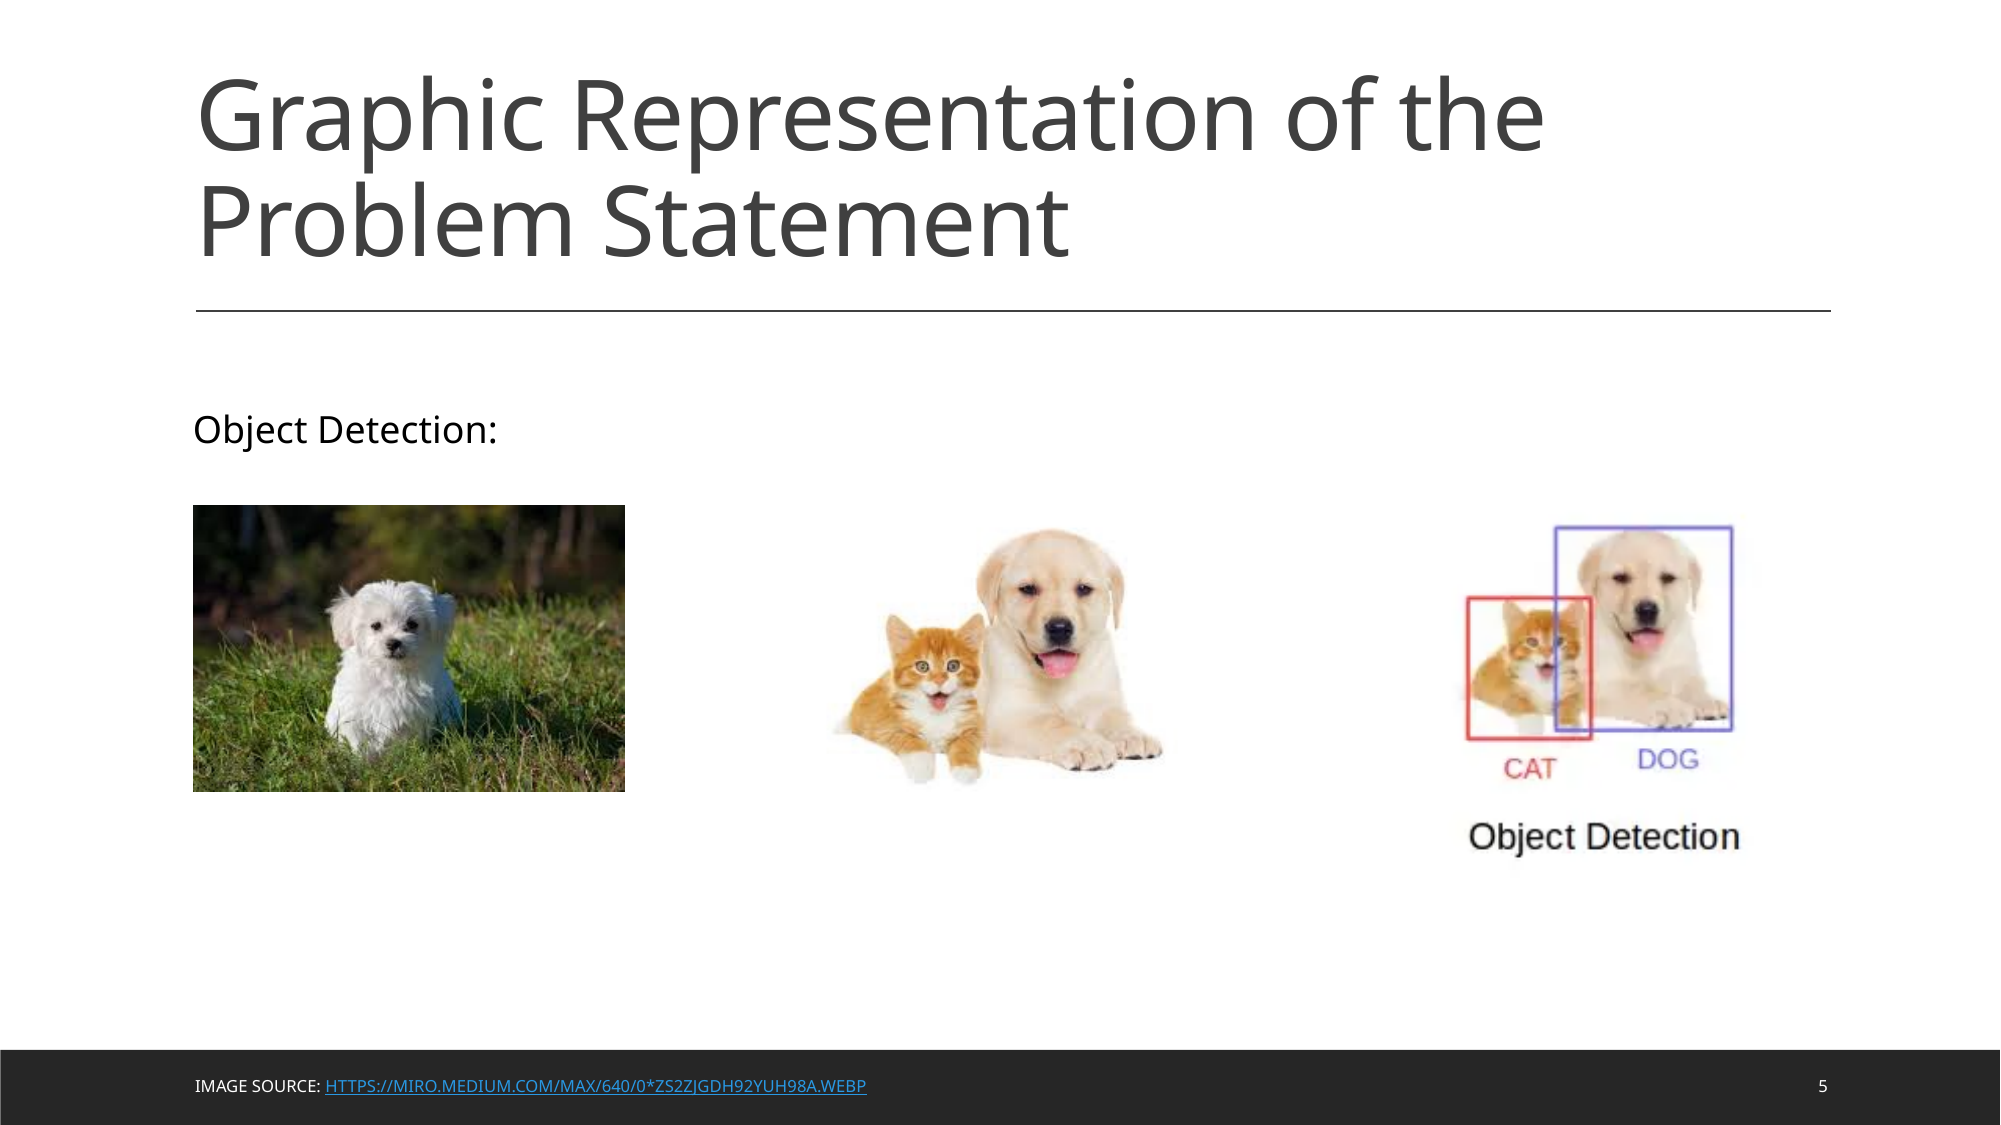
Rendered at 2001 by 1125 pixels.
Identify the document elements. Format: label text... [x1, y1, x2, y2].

picture [801, 502, 1199, 815]
text_box Object Detection: [178, 398, 513, 459]
picture [1374, 458, 1859, 886]
footer Image Source: https://miro.medium.com/max/640/0*zs2zJGdh92YUH98A.webp [180, 1057, 1299, 1118]
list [193, 505, 626, 792]
title Graphic Representation of the Problem Statement [180, 47, 1830, 285]
slide_number 5 [1803, 1057, 1932, 1118]
